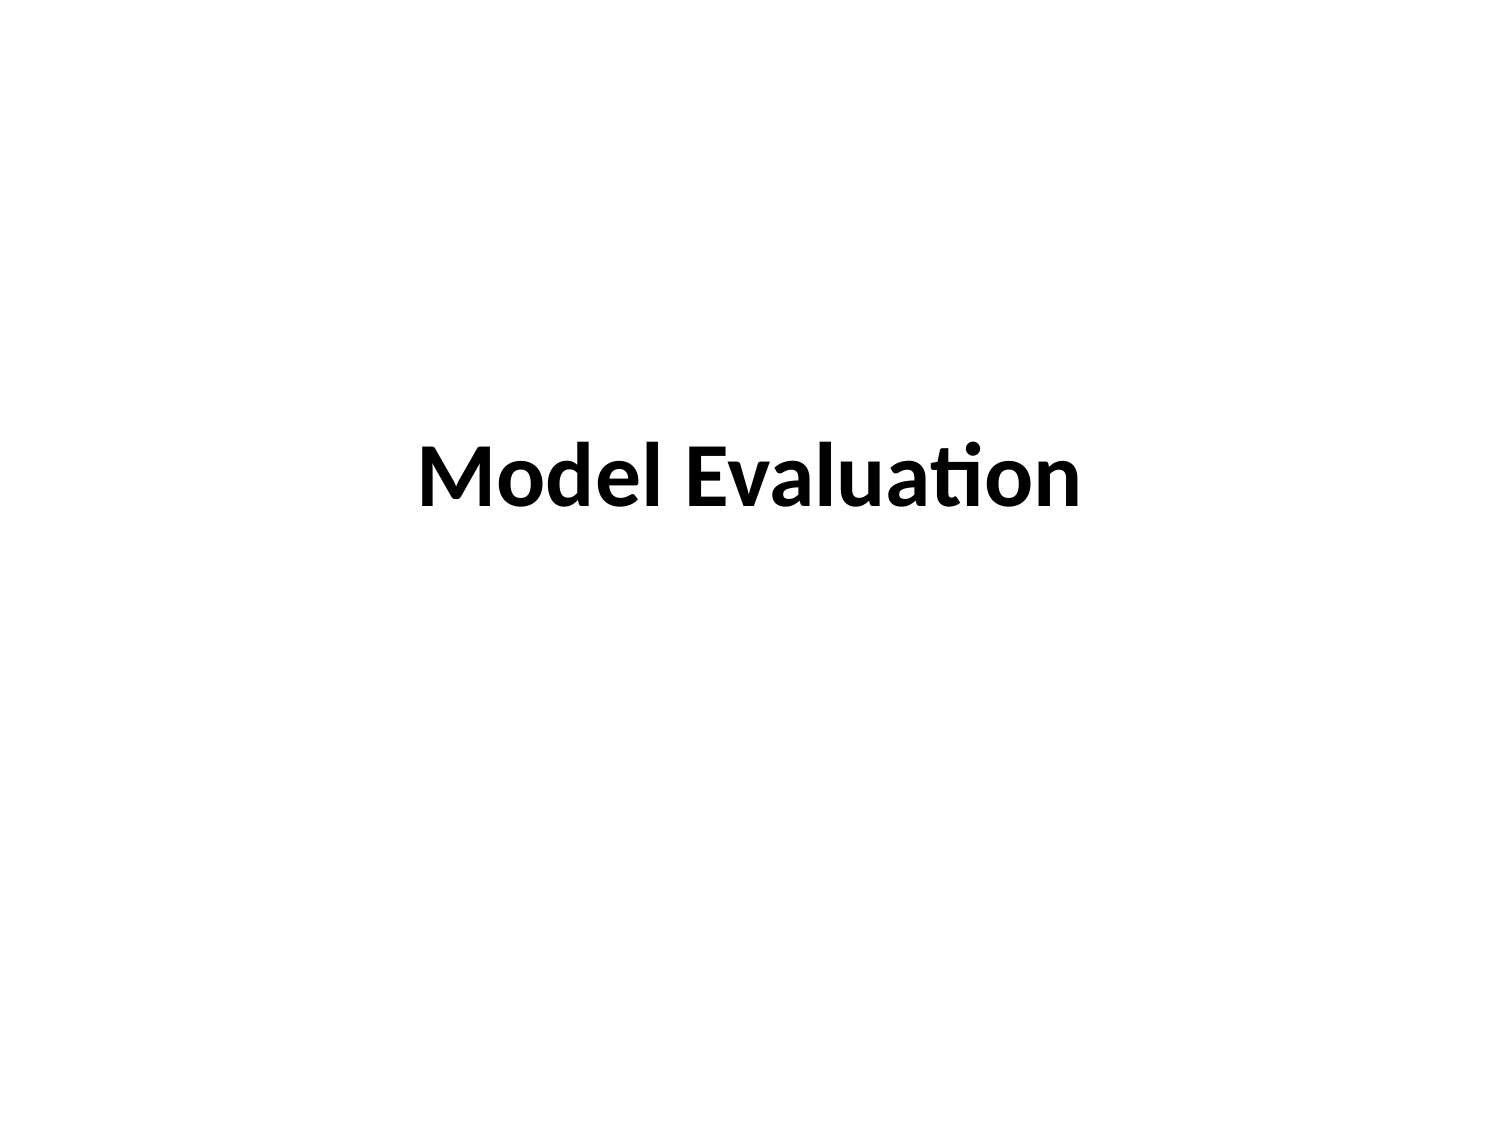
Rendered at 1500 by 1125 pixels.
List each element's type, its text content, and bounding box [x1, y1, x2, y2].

title Model Evaluation [112, 349, 1388, 591]
